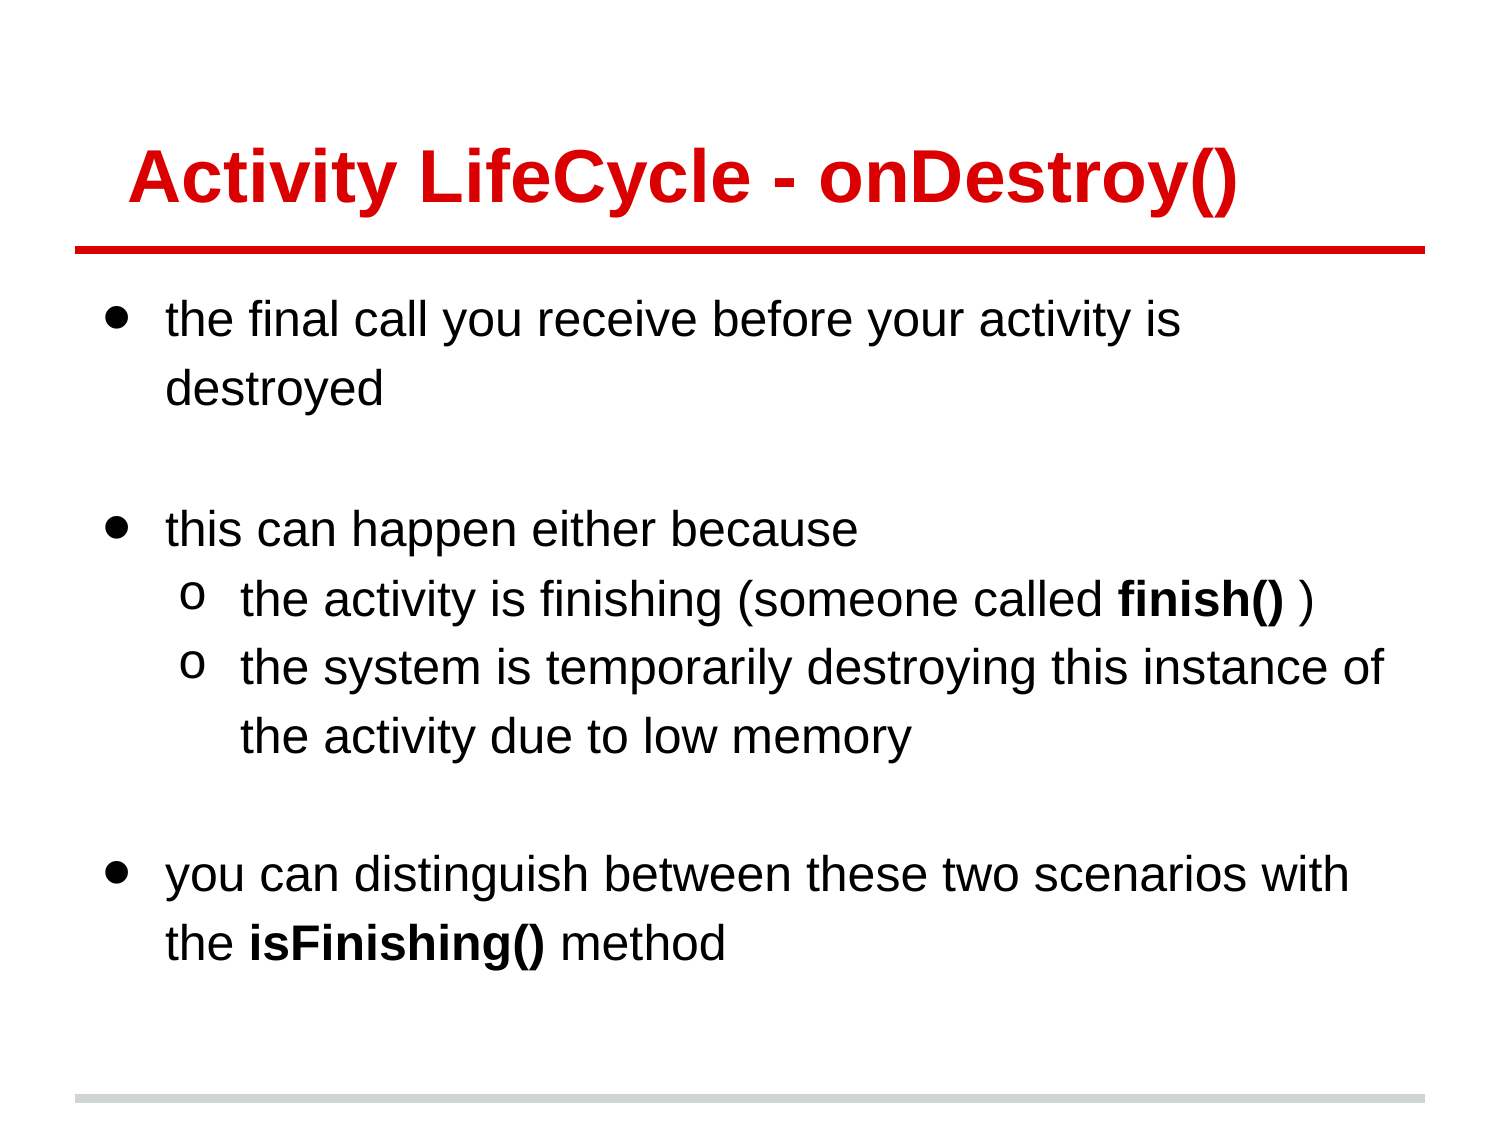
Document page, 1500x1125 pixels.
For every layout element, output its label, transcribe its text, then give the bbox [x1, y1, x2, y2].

title Activity LifeCycle - onDestroy() [75, 45, 1425, 233]
list the final call you receive before your activity is destroyed this can happen either because the activity is finishing (someone called finish() ) the system is temporarily destroying this instance of the activity due to low memory you can distinguish between these two scenarios with the isFinishing() method [75, 262, 1425, 1078]
